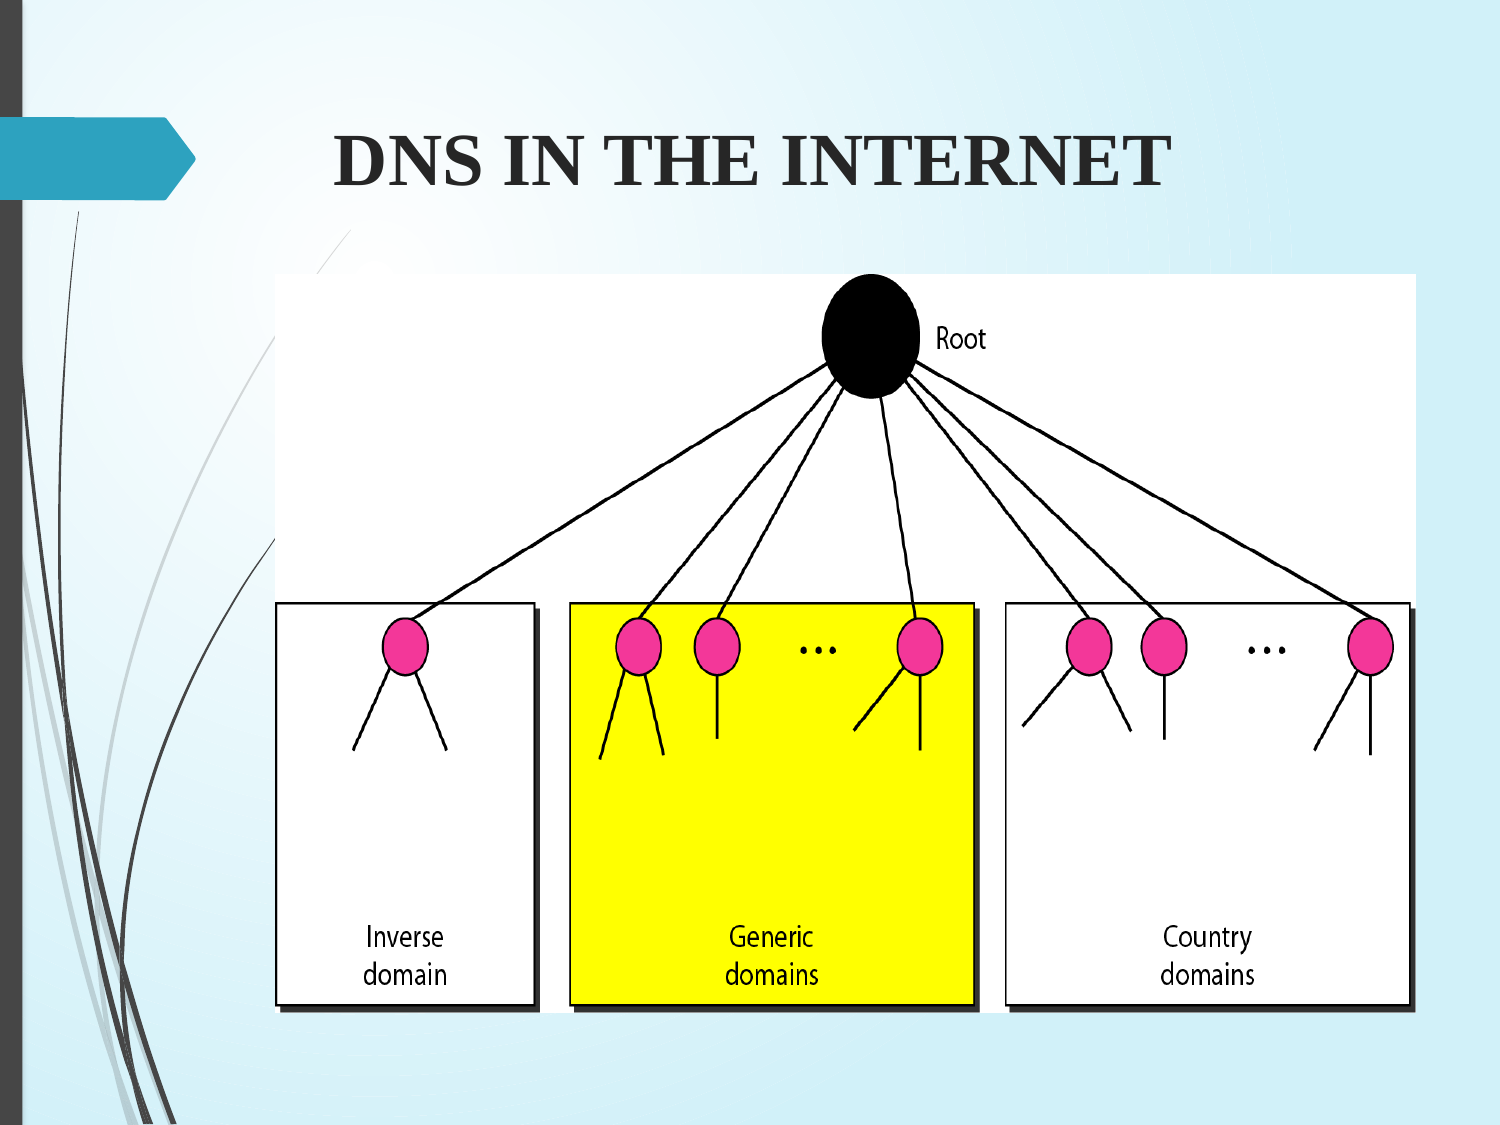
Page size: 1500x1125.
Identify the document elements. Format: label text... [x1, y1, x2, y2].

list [274, 274, 1416, 1013]
title DNS IN THE INTERNET [319, 102, 1416, 274]
